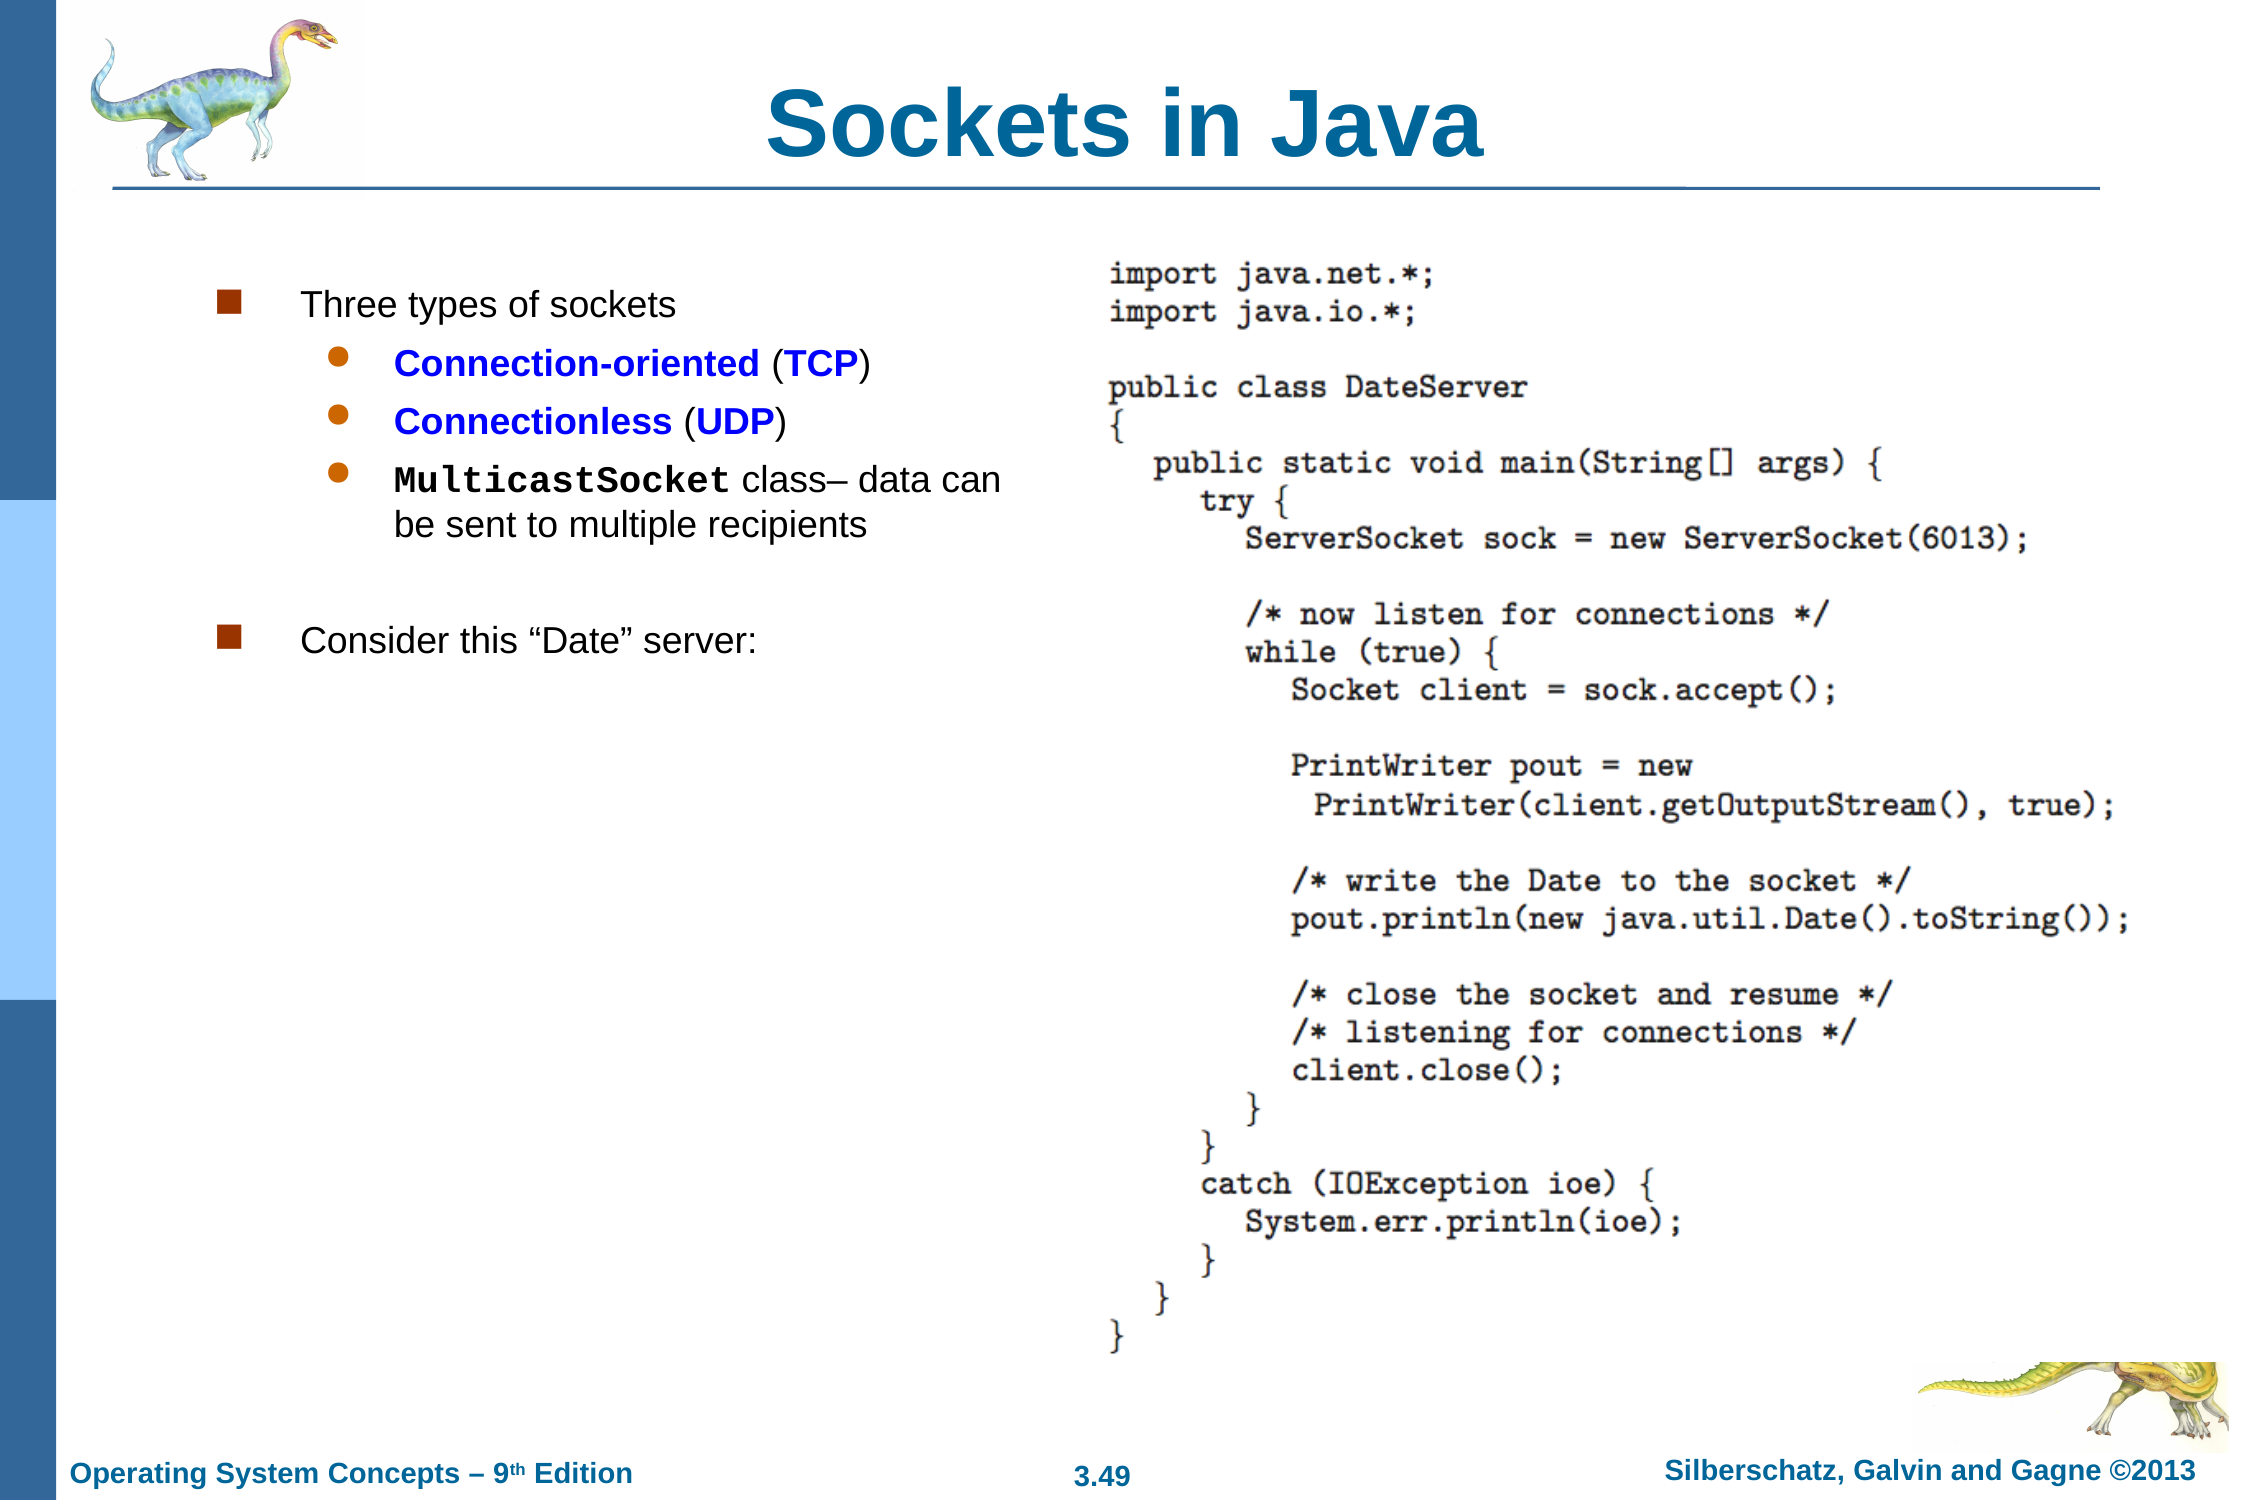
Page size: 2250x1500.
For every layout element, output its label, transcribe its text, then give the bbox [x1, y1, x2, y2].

title Sockets in Java [112, 60, 2138, 187]
picture [1005, 245, 2229, 1453]
list Three types of sockets Connection-oriented (TCP) Connectionless (UDP) MulticastSocket class– data can be sent to multiple recipients Consider this “Date” server: [198, 269, 1000, 1261]
picture [70, 0, 365, 199]
